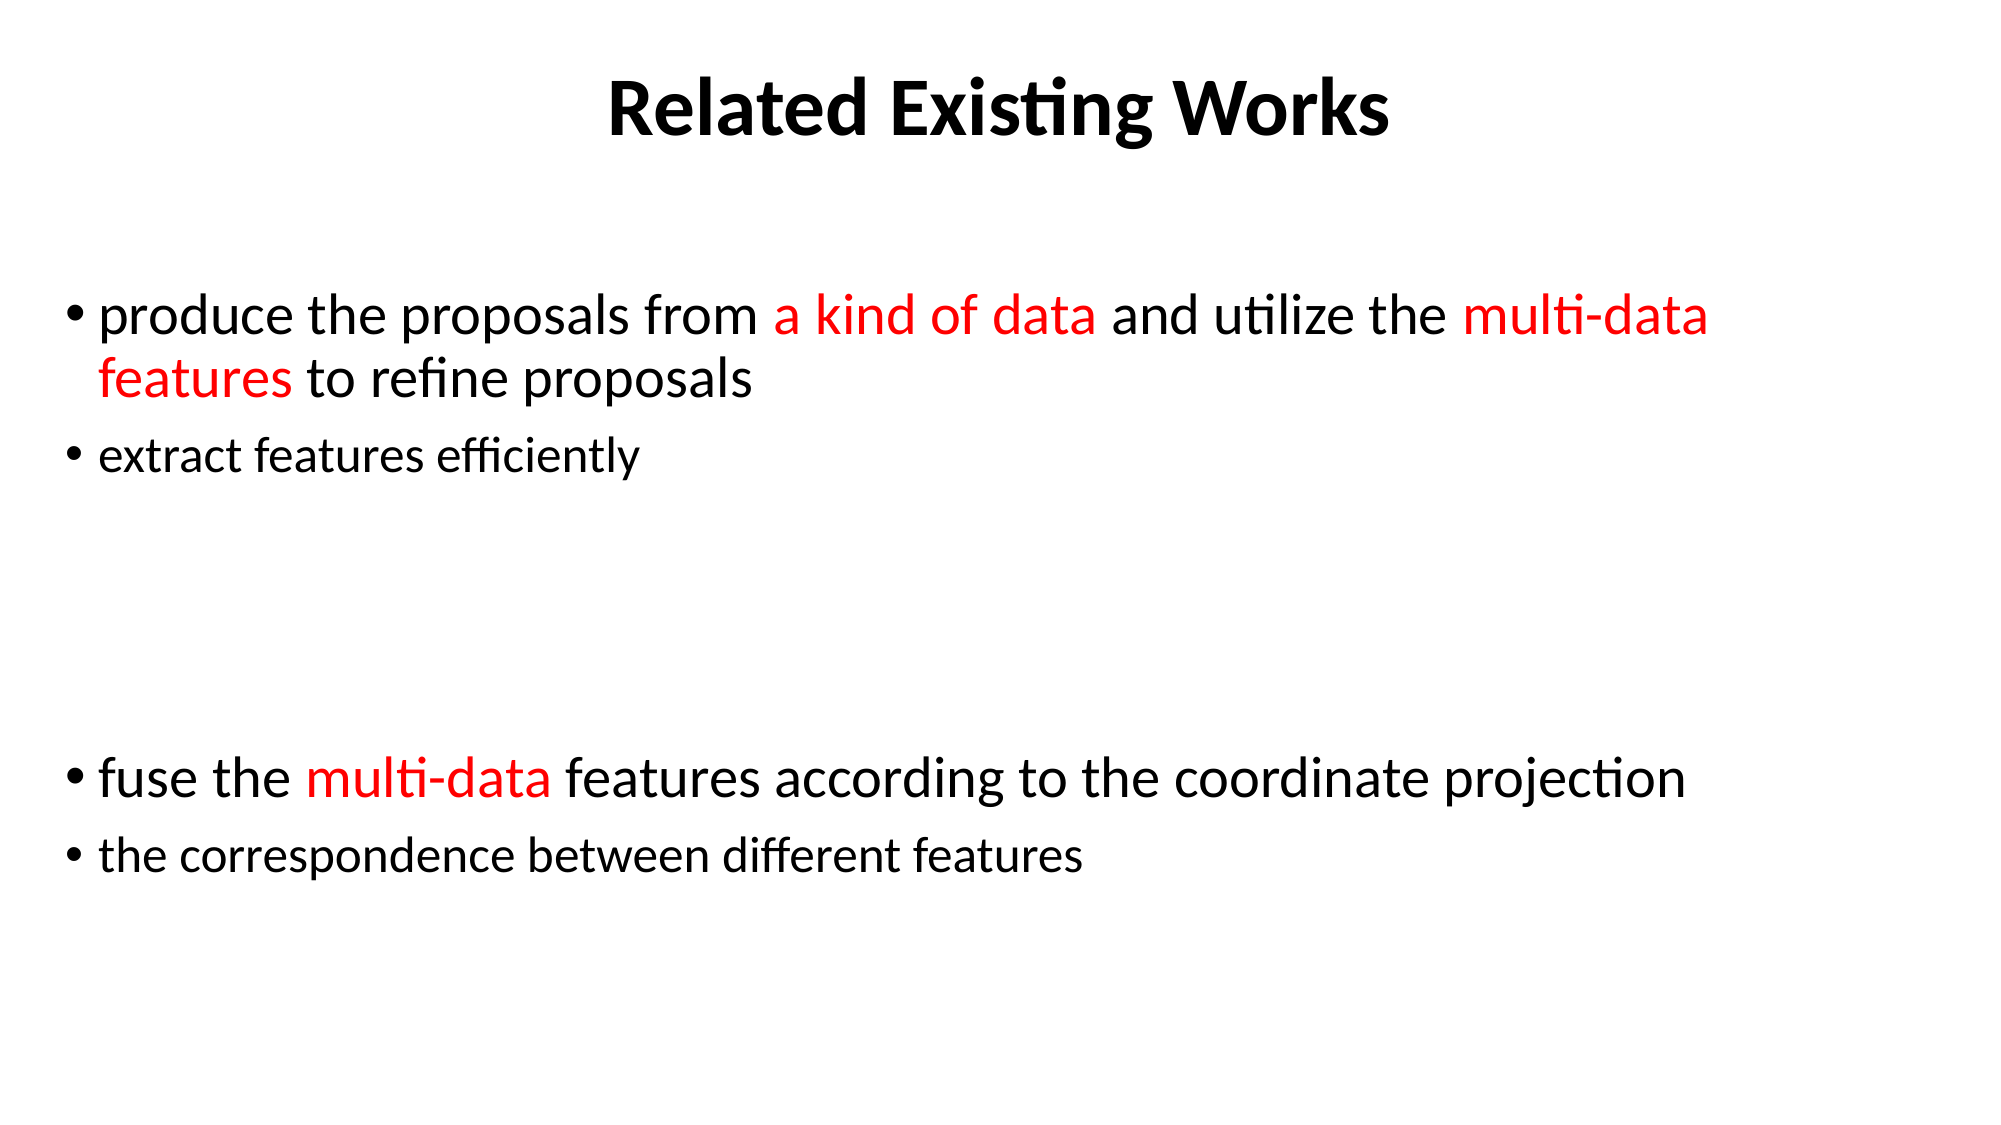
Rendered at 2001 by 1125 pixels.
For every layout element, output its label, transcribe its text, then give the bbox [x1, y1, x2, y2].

list produce the proposals from a kind of data and utilize the multi-data features to refine proposals extract features efficiently fuse the multi-data features according to the coordinate projection the correspondence between different features [50, 187, 1736, 938]
title Related Existing Works [137, 0, 1863, 218]
